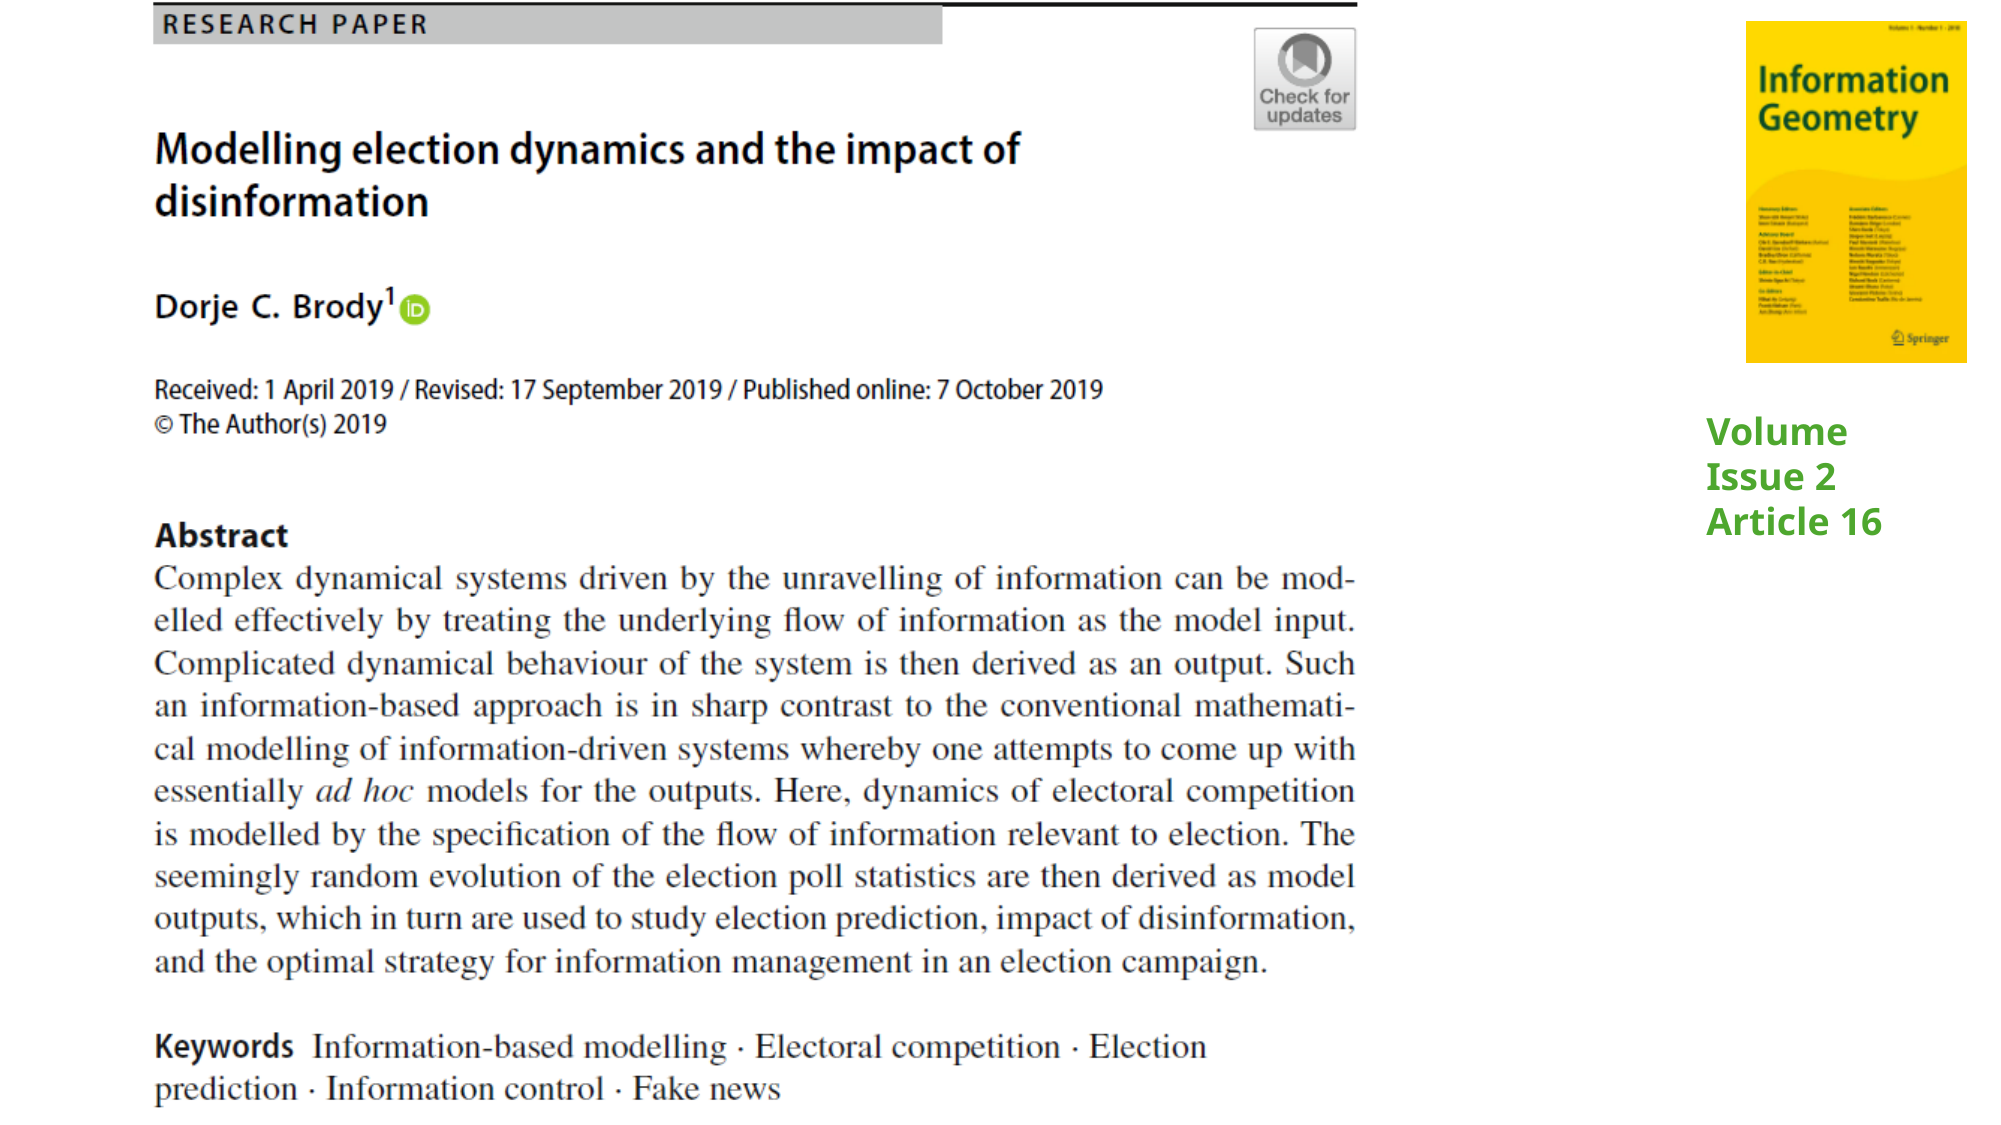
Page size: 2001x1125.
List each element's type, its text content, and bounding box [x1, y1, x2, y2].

picture [1746, 21, 1968, 363]
text_box Volume 2 Issue 2 Article 16 [1691, 400, 2000, 551]
picture [136, 0, 1389, 1115]
